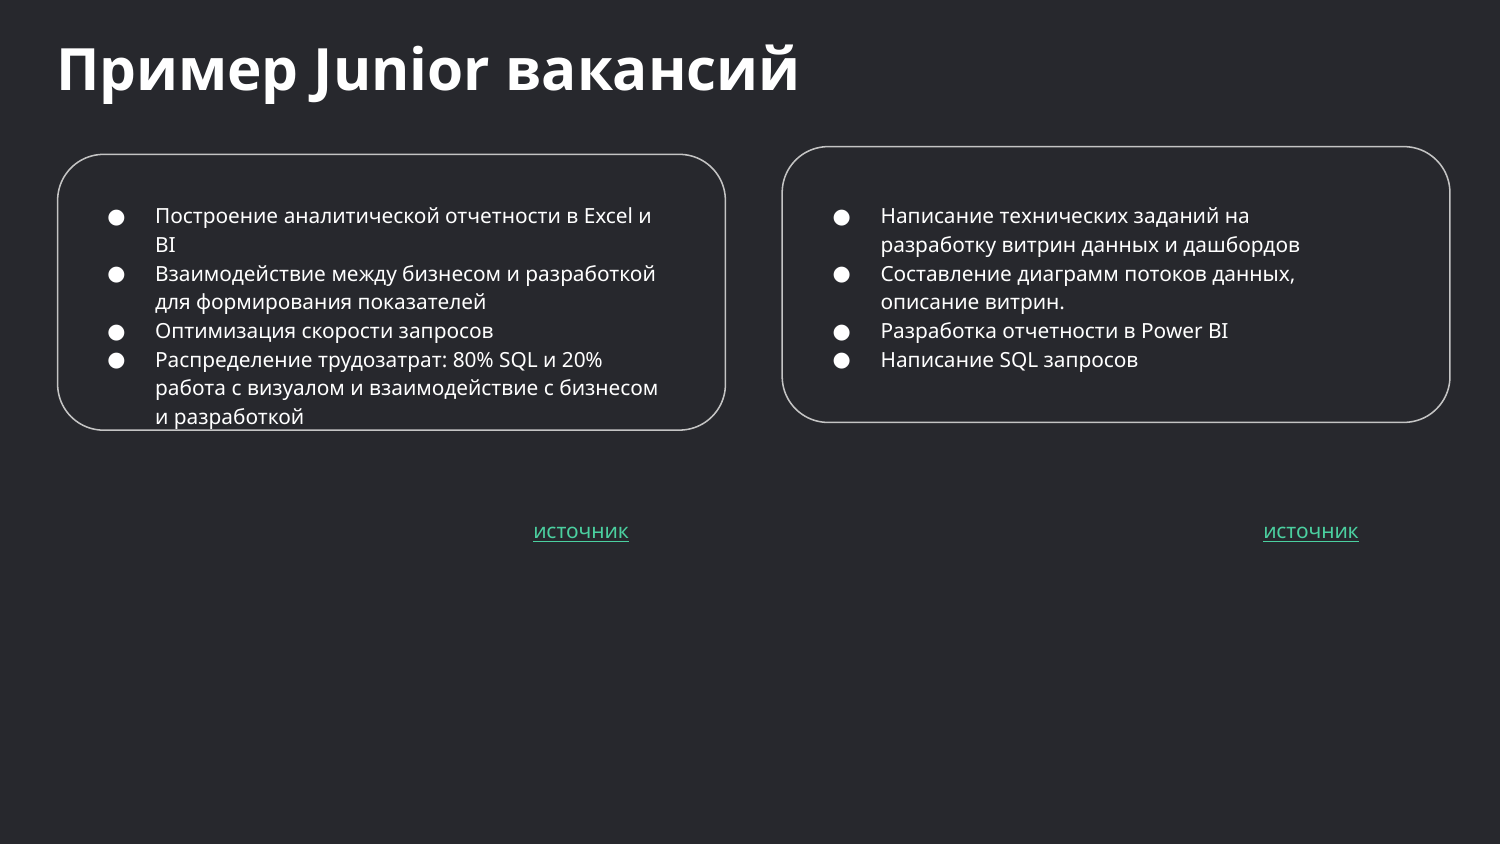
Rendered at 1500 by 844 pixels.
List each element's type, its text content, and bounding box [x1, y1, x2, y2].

text_box Построение аналитической отчетности в Excel и BI Взаимодействие между бизнесом и разработкой для формирования показателей Оптимизация скорости запросов Распределение трудозатрат: 80% SQL и 20% работа с визуалом и взаимодействие с бизнесом и разработкой [65, 184, 677, 444]
text_box [782, 146, 1450, 423]
text_box [57, 154, 726, 431]
text_box источник [518, 503, 677, 561]
text_box Написание технических заданий на разработку витрин данных и дашбордов Составление диаграмм потоков данных, описание витрин. Разработка отчетности в Power BI Написание SQL запросов [790, 184, 1364, 387]
text_box Пример Junior вакансий [56, 40, 1455, 103]
text_box источник [1248, 503, 1407, 561]
